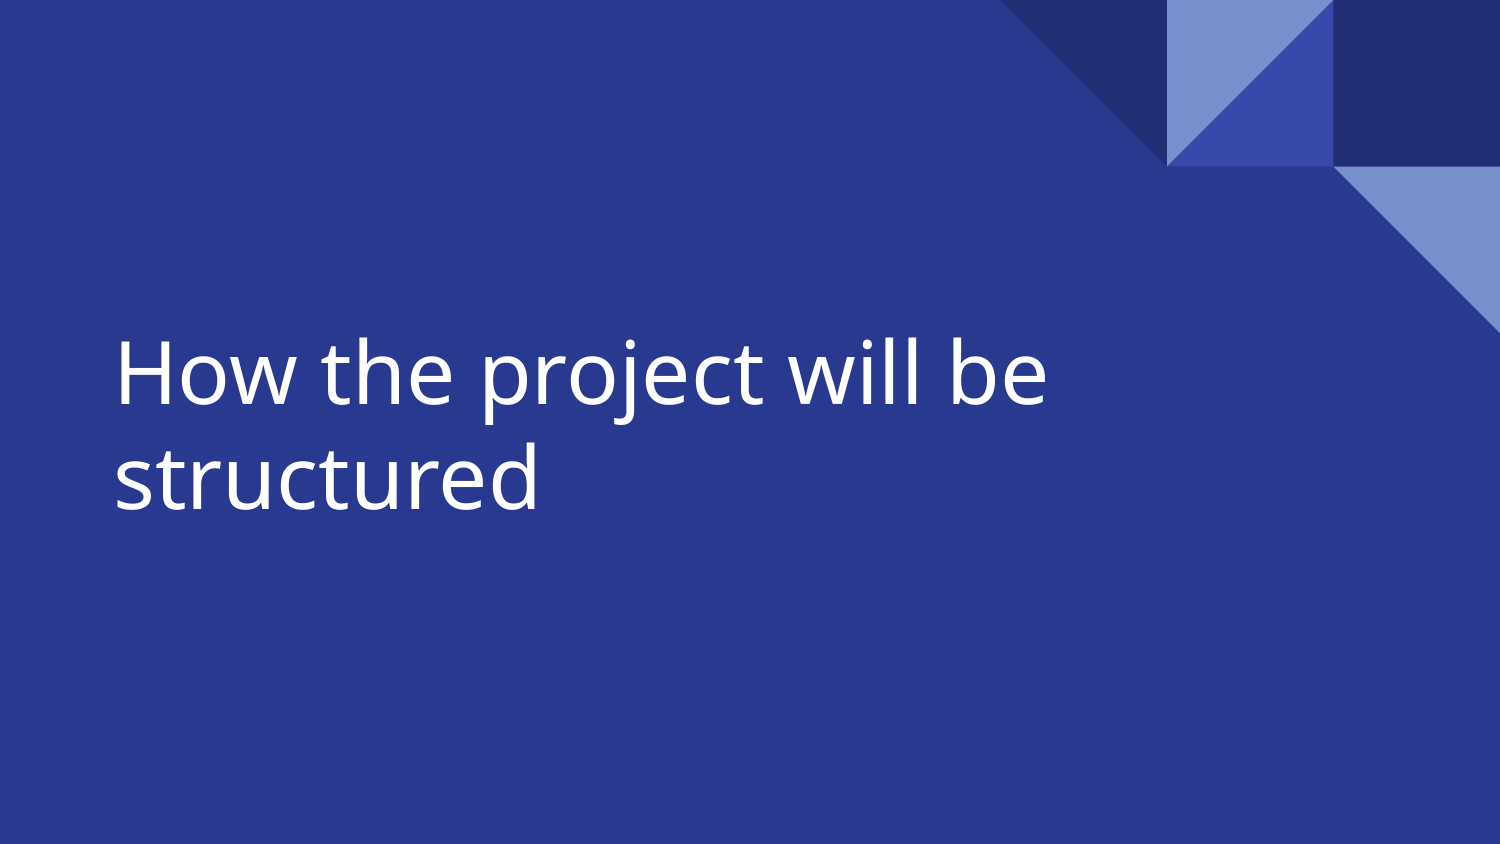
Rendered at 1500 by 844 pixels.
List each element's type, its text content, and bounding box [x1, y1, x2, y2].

title How the project will be structured [98, 353, 1447, 491]
